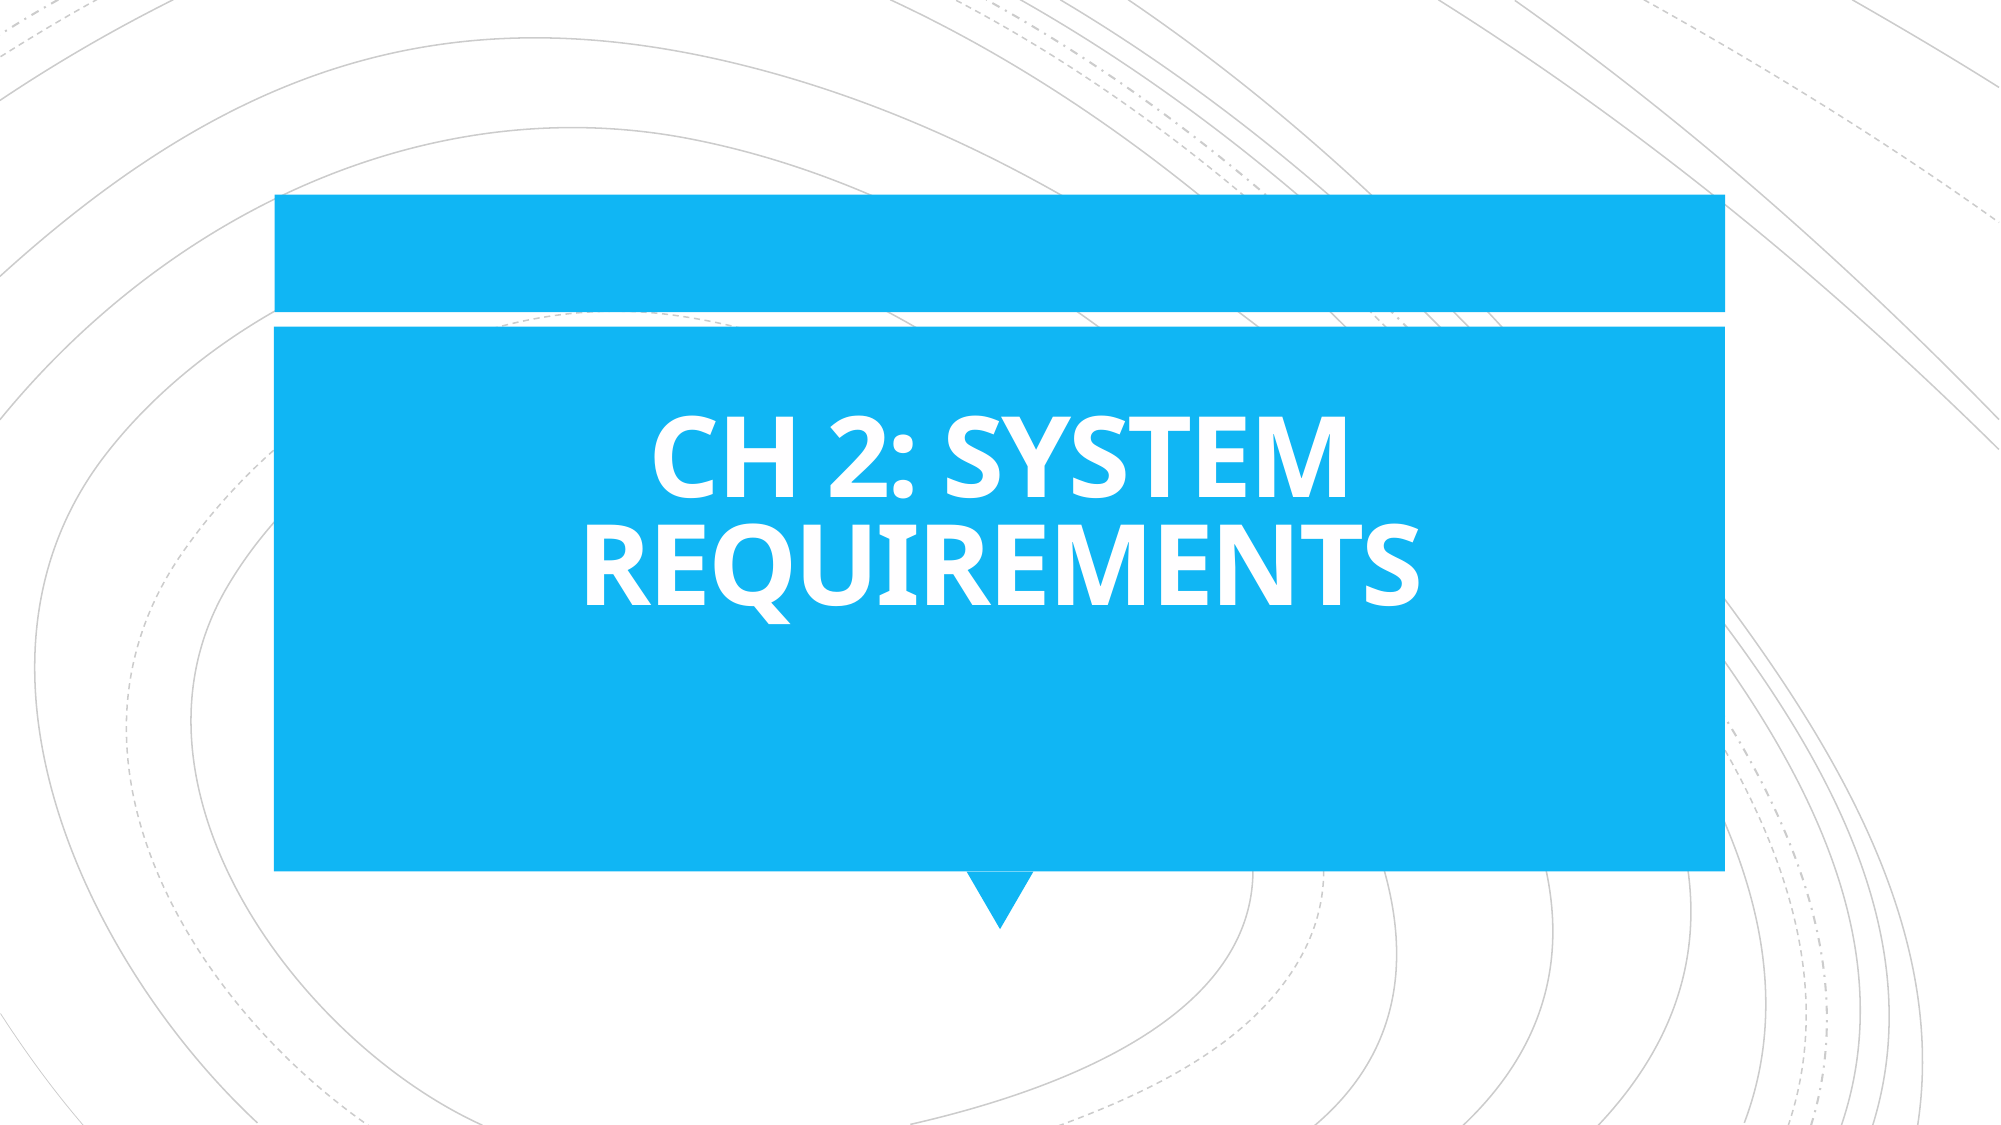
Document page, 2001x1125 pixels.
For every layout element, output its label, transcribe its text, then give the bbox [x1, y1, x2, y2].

title CH 2: SYSTEM REQUIREMENTS [288, 340, 1713, 628]
